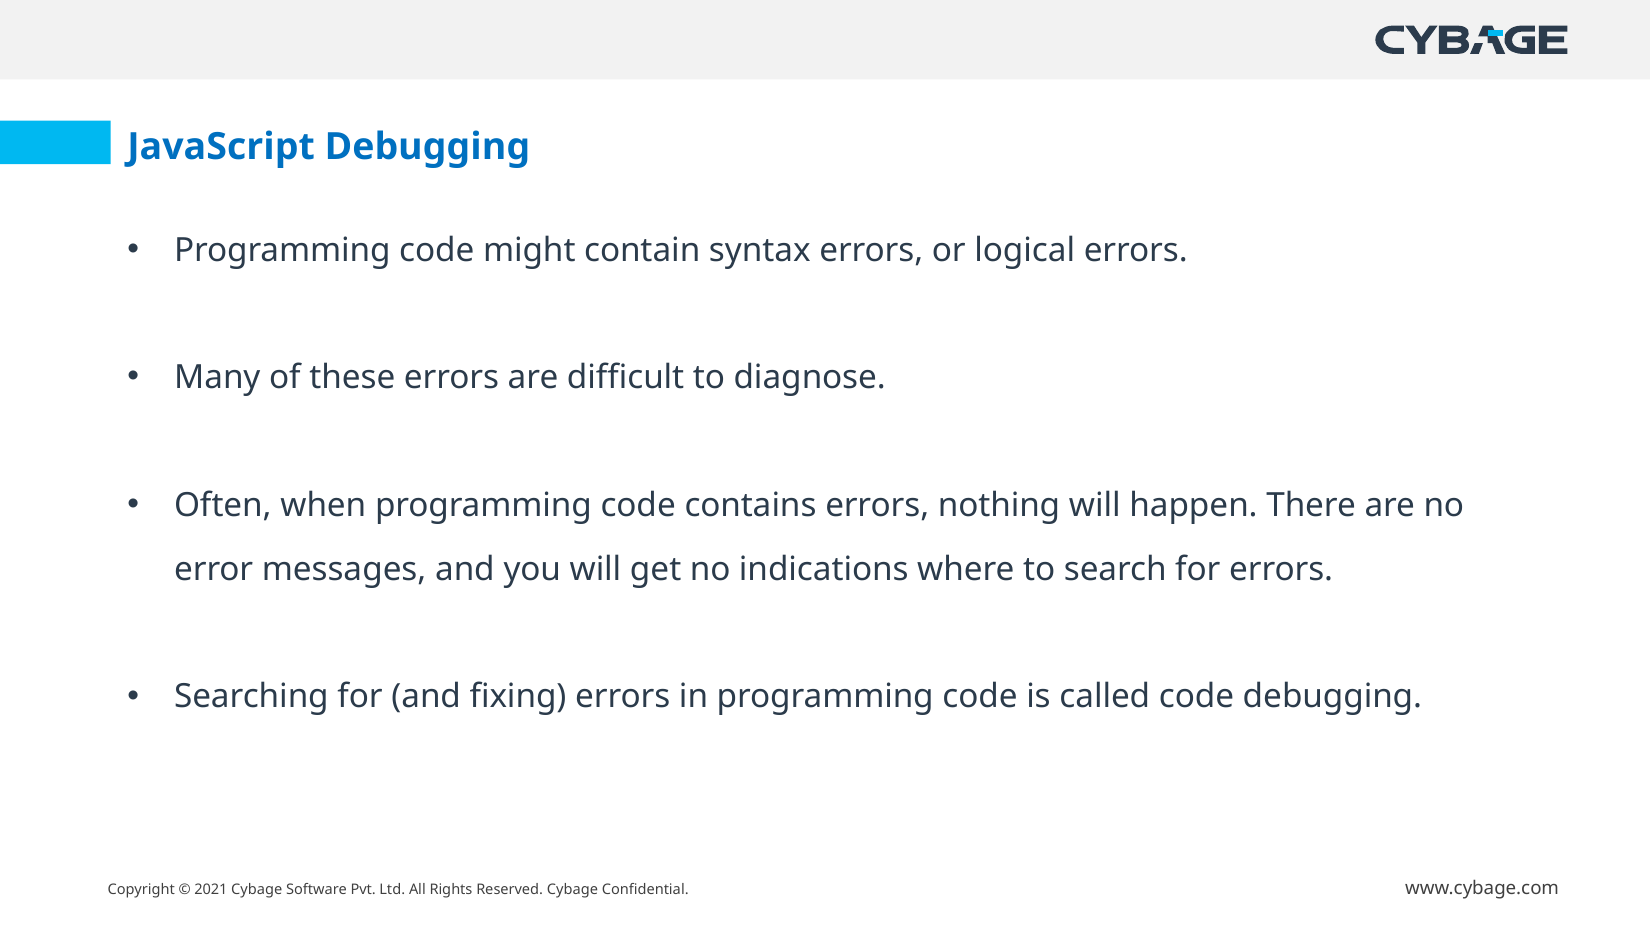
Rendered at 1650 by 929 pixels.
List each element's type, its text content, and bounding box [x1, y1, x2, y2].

text_box [0, 118, 110, 166]
text_box Programming code might contain syntax errors, or logical errors. Many of these errors are difficult to diagnose. Often, when programming code contains errors, nothing will happen. There are no error messages, and you will get no indications where to search for errors. Searching for (and fixing) errors in programming code is called code debugging. [110, 195, 1511, 852]
text_box JavaScript Debugging [110, 114, 838, 190]
